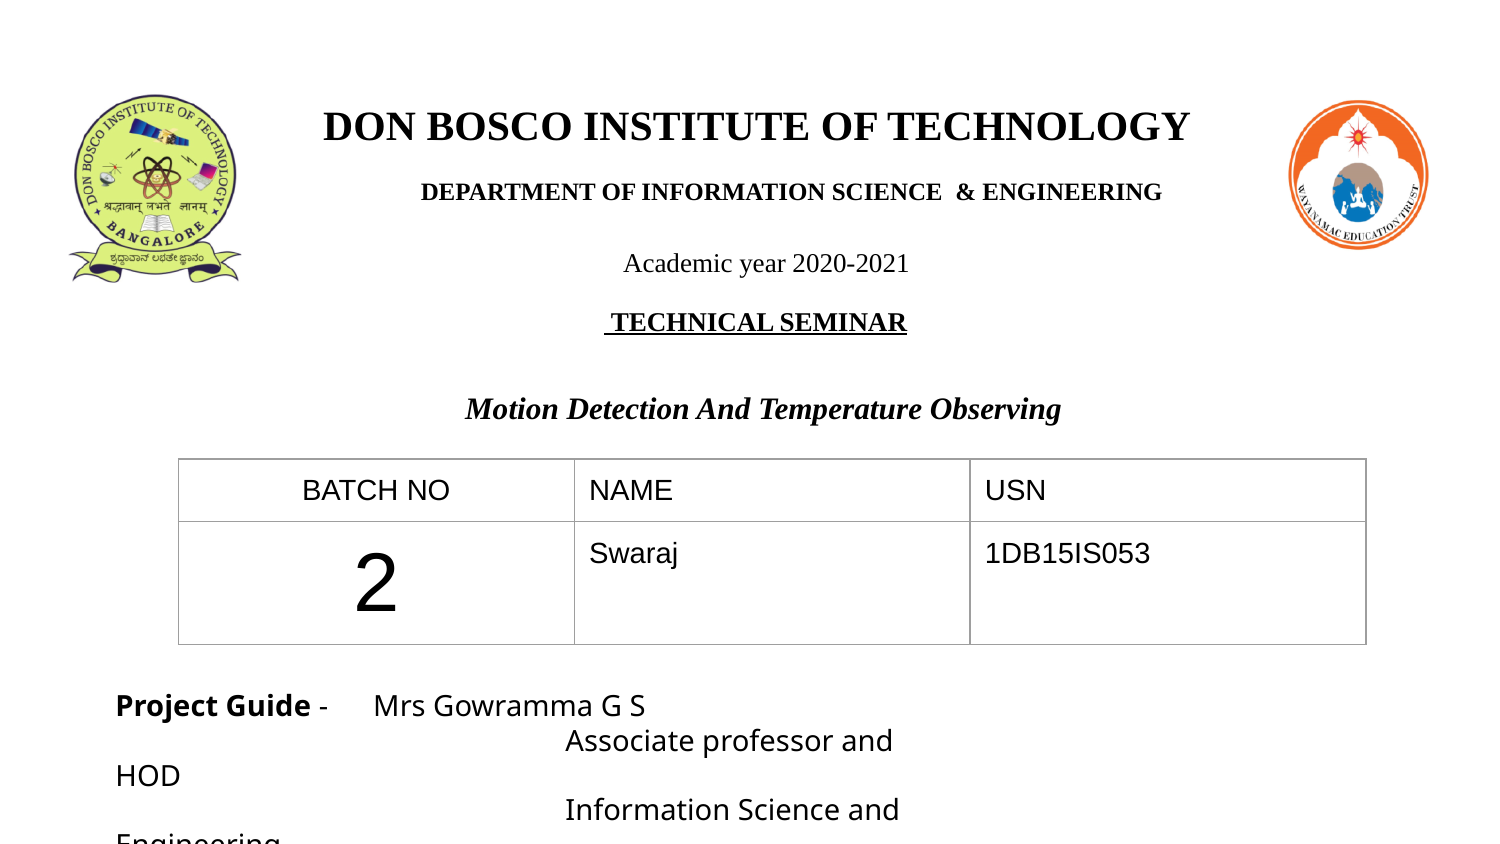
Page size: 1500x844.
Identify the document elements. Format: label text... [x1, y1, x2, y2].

table_cell Swaraj [575, 522, 969, 644]
text_box Project Guide - Mrs Gowramma G S Associate professor and HOD Information Science and Engineering Don Bosco Institute of Technology [100, 671, 939, 821]
table_header NAME [575, 460, 969, 521]
table_cell 2 [179, 522, 574, 644]
picture [68, 88, 243, 284]
picture [1279, 84, 1437, 265]
table_cell 1DB15IS053 [971, 522, 1365, 644]
table_header BATCH NO [179, 460, 574, 521]
table_header USN [971, 460, 1365, 521]
text_box Motion Detection And Temperature Observing [450, 372, 1119, 458]
title DON BOSCO INSTITUTE OF TECHNOLOGY DEPARTMENT OF INFORMATION SCIENCE & ENGINEERING Academic year 2020-2021 TECHNICAL SEMINAR [296, 58, 1310, 373]
